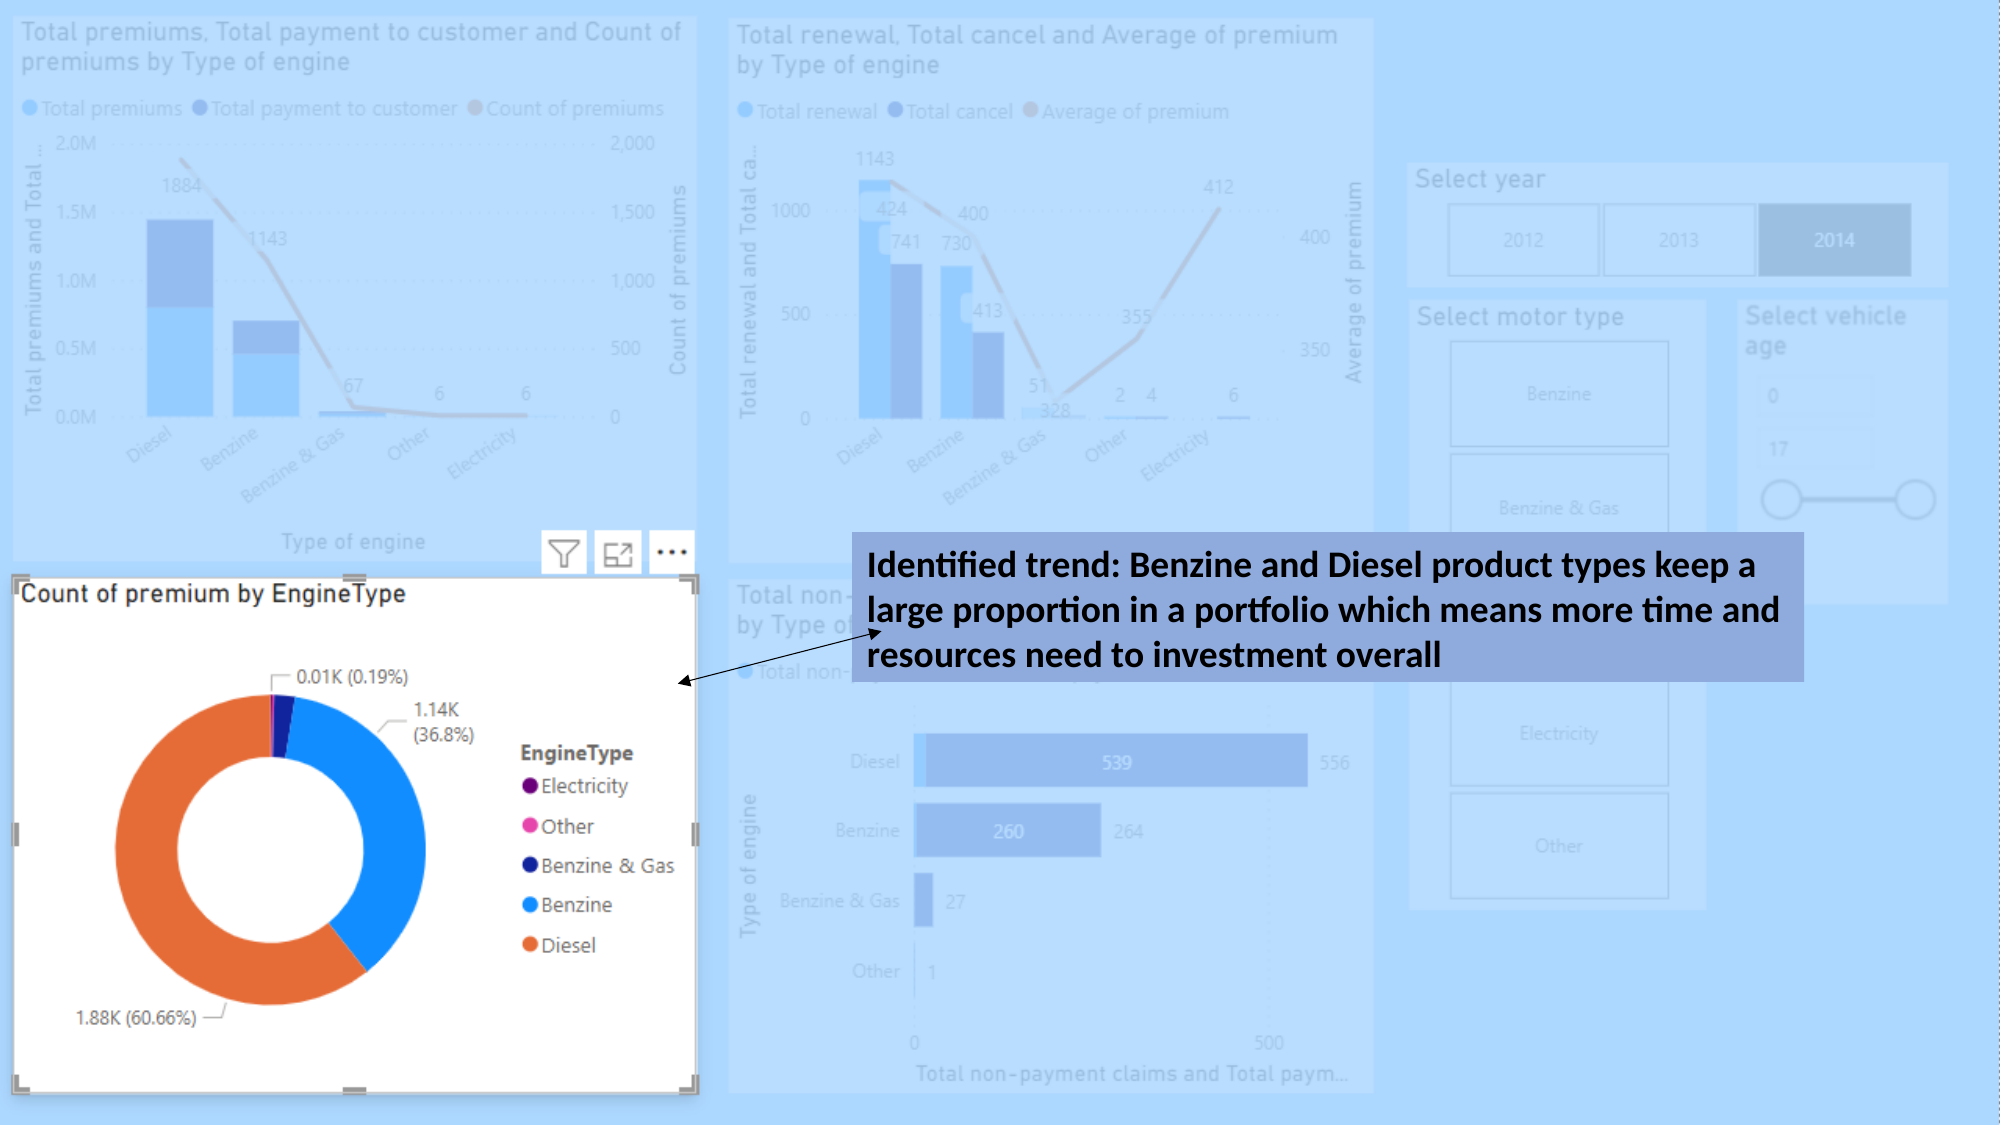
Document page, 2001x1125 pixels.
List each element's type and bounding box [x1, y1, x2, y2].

text_box [677, 631, 882, 684]
picture [0, 0, 2000, 1125]
